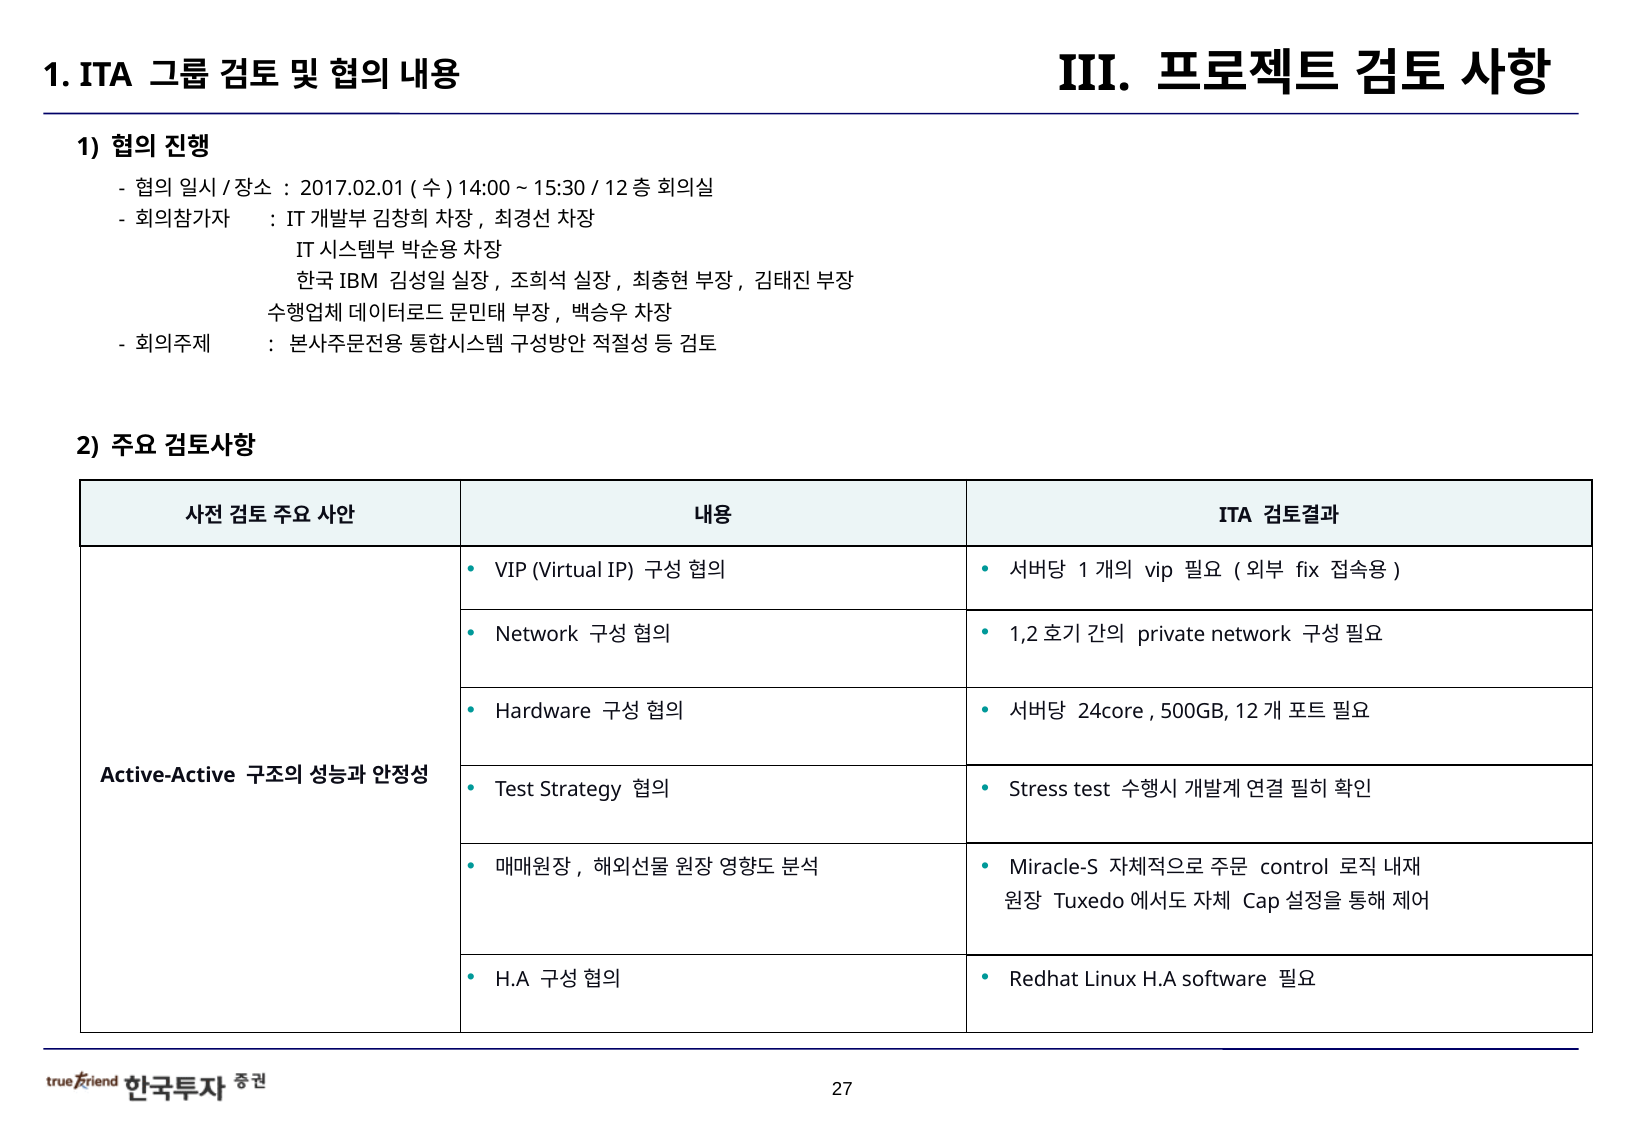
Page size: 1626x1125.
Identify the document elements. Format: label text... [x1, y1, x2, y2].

picture [44, 1070, 267, 1104]
table_cell 매매원장, 해외선물 원장 영향도 분석 [461, 844, 966, 954]
title 1. ITA 그룹 검토 및 협의 내용 [27, 34, 708, 112]
table_cell Stress test 수행시 개발계 연결 필히 확인 [967, 766, 1592, 842]
text_box - 협의 일시/장소 : 2017.02.01 (수) 14:00 ~ 15:30 / 12층 회의실 - 회의참가자 : IT개발부 김창희 차장, 최경선 차장 IT시스템부 박순용 차장 한국IBM 김성일 실장, 조희석 실장, 최충현 부장, 김태진 부장 수행업체 데이터로드 문민태 부장, 백승우 차장 - 회의주제 : 본사주문전용 통합시스템 구성방안 적절성 등 검토 [103, 160, 1533, 386]
table_cell Network 구성 협의 [461, 610, 966, 687]
text_box 2) 주요 검토사항 [61, 413, 435, 468]
table_cell 서버당 1개의 vip 필요 (외부 fix 접속용) [967, 547, 1592, 609]
text_box III. 프로젝트 검토 사항 [1058, 35, 1593, 105]
table_cell VIP (Virtual IP) 구성 협의 [461, 547, 966, 609]
table_cell 1,2호기 간의 private network 구성 필요 [967, 611, 1592, 687]
table_cell 서버당 24core , 500GB, 12개 포트 필요 [967, 688, 1592, 764]
table_cell Active-Active 구조의 성능과 안정성 [81, 547, 460, 1032]
table_header 내용 [461, 481, 966, 545]
table_cell Miracle-S 자체적으로 주문 control 로직 내재 원장 Tuxedo에서도 자체 Cap설정을 통해 제어 [967, 844, 1592, 954]
table_cell Test Strategy 협의 [461, 766, 966, 843]
table_cell Redhat Linux H.A software 필요 [967, 956, 1592, 1032]
table_cell H.A 구성 협의 [461, 955, 966, 1032]
table_header ITA 검토결과 [967, 481, 1591, 545]
table_header 사전 검토 주요 사안 [81, 481, 460, 545]
text_box 1) 협의 진행 [61, 113, 435, 168]
table_cell Hardware 구성 협의 [461, 688, 966, 765]
